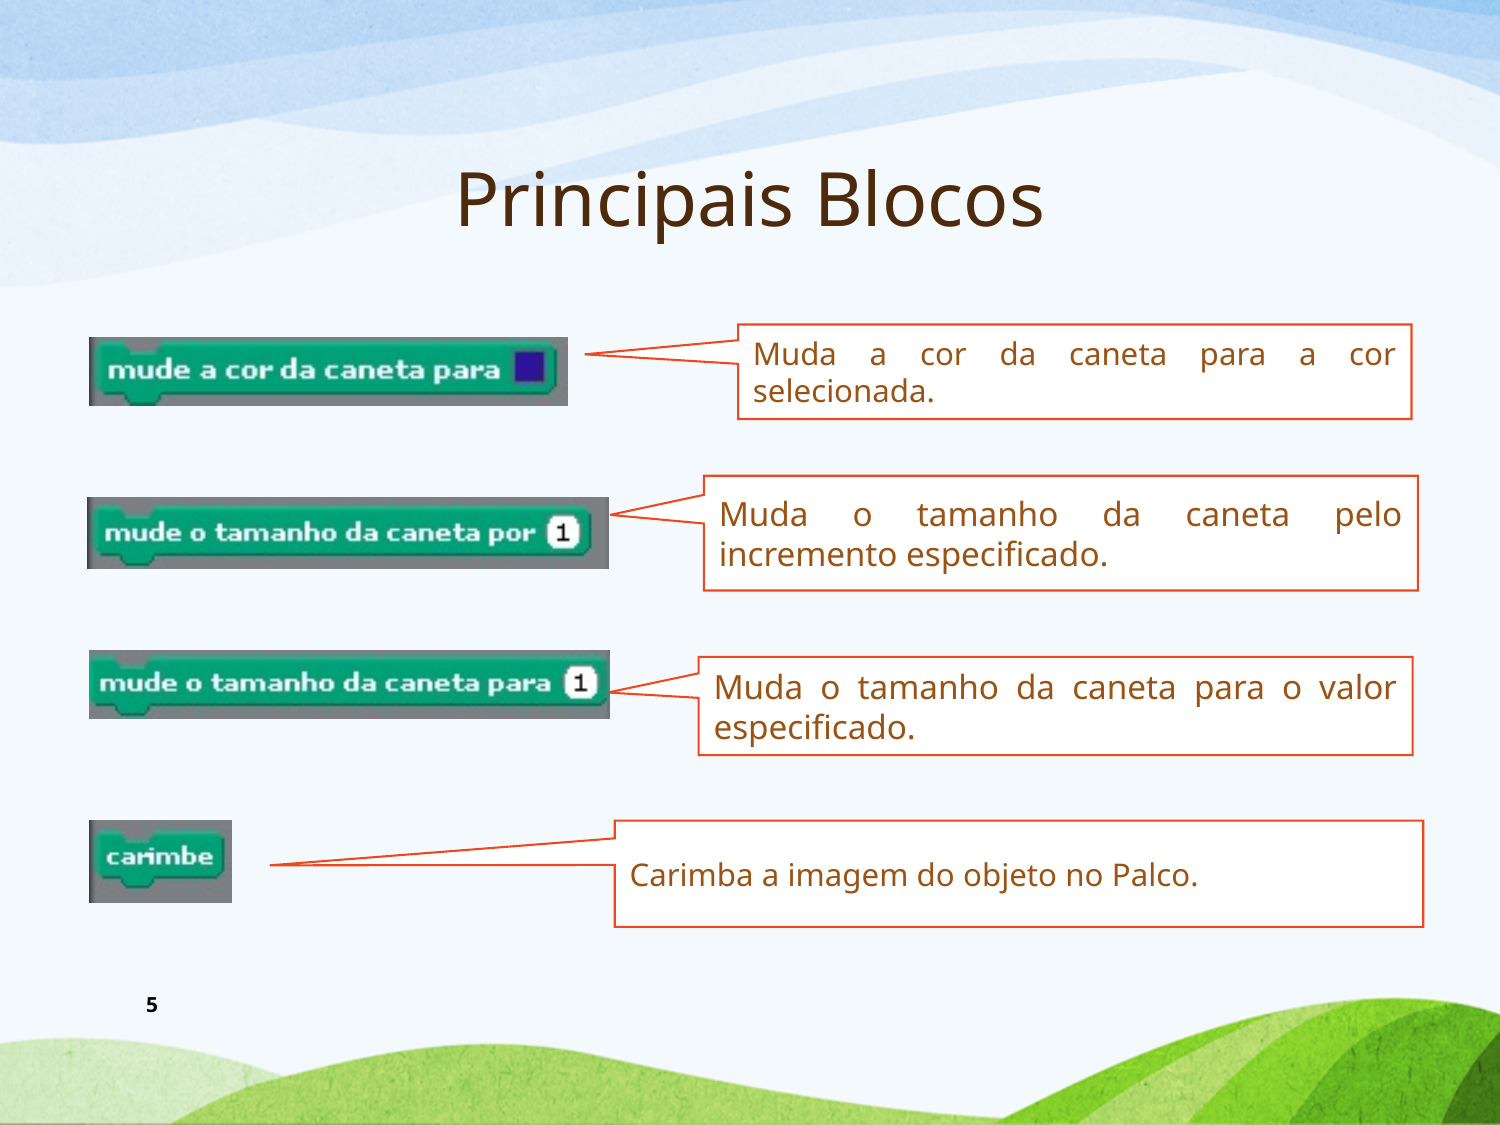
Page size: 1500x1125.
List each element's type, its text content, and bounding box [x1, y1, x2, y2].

text_box Muda a cor da caneta para a cor selecionada. [584, 323, 1413, 421]
picture [0, 0, 1500, 1125]
title Principais Blocos [131, 50, 1369, 250]
slide_number 5 [131, 987, 225, 1025]
text_box Carimba a imagem do objeto no Palco. [269, 819, 1425, 928]
text_box Muda o tamanho da caneta para o valor especificado. [610, 655, 1414, 757]
text_box Muda o tamanho da caneta pelo incremento especificado. [609, 474, 1419, 592]
